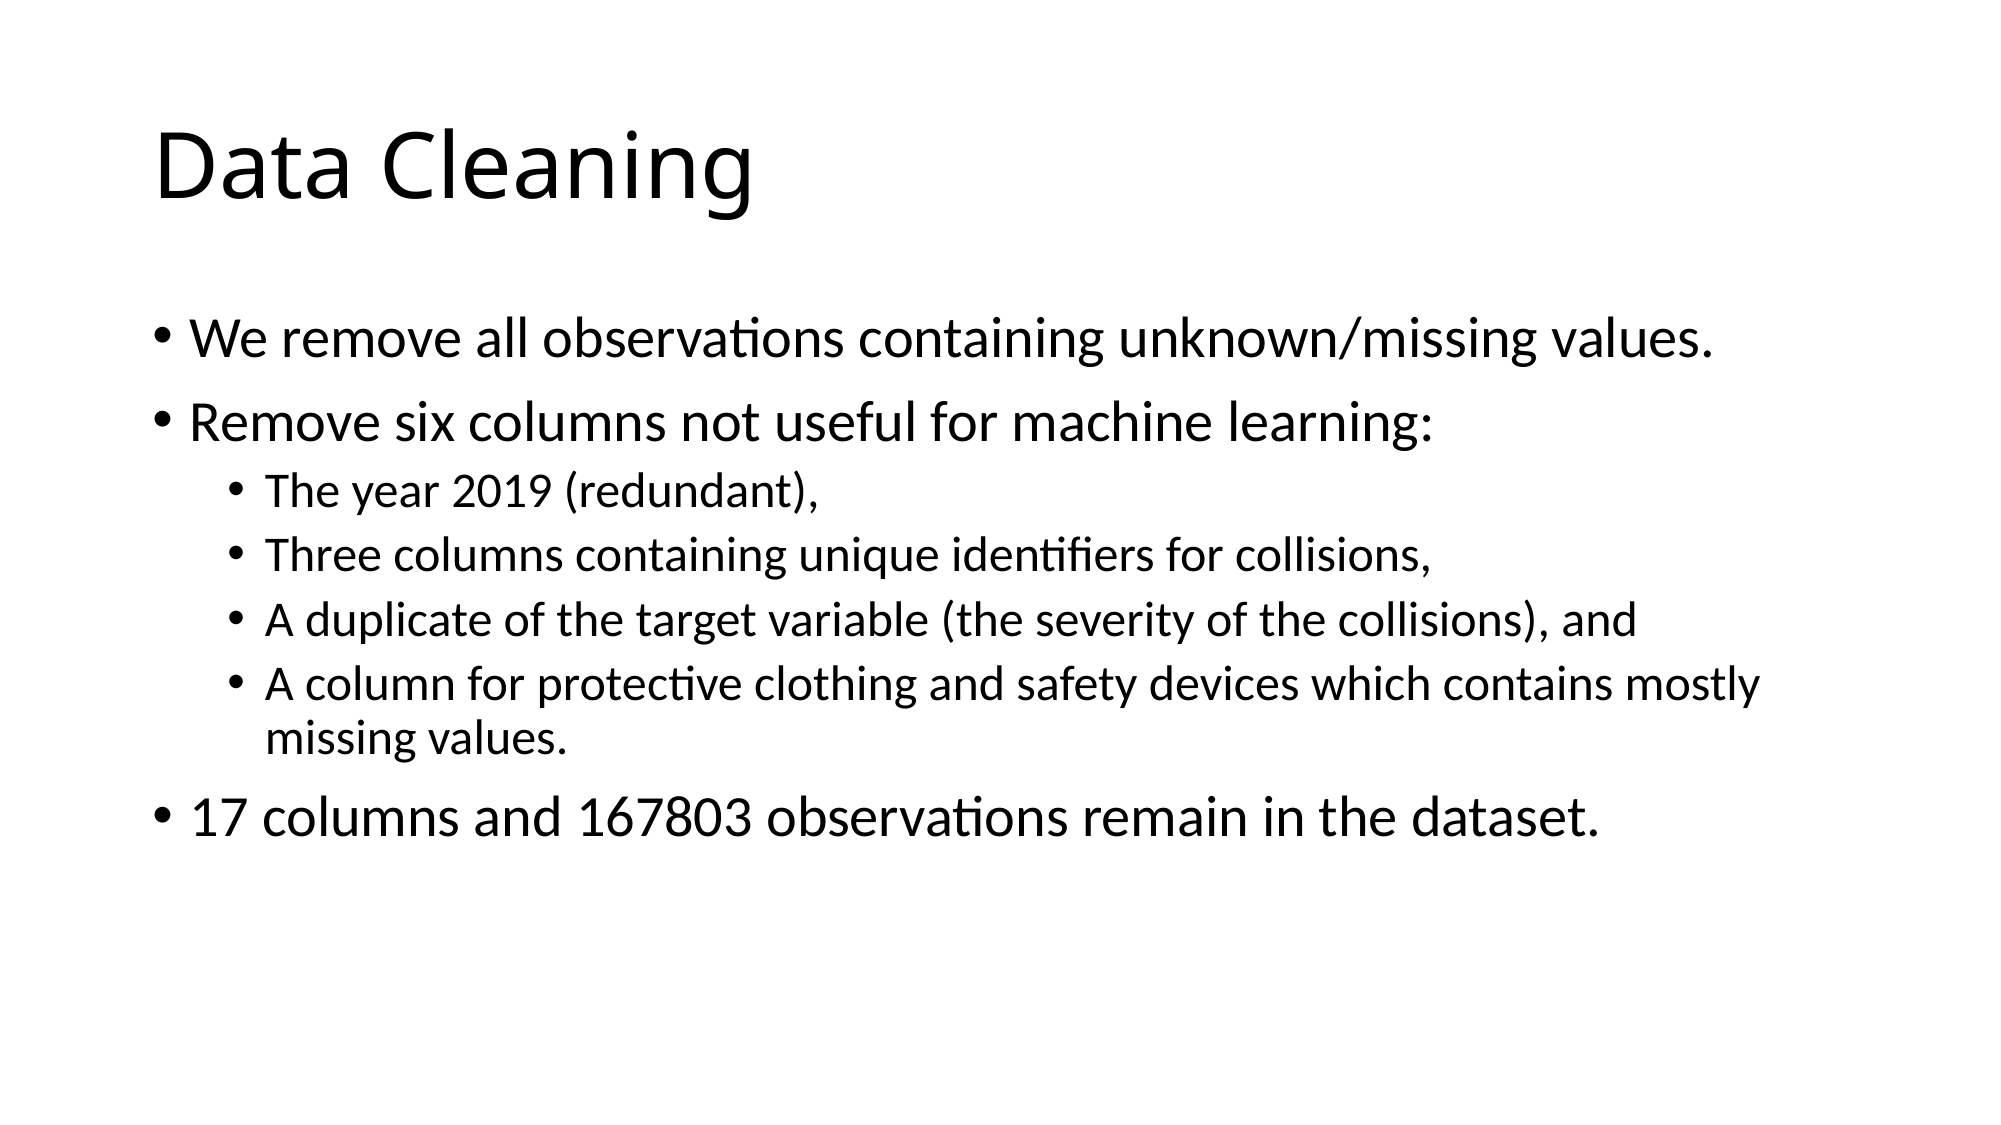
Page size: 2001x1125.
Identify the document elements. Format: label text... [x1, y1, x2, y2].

title Data Cleaning [137, 59, 1863, 278]
list We remove all observations containing unknown/missing values. Remove six columns not useful for machine learning: The year 2019 (redundant), Three columns containing unique identifiers for collisions, A duplicate of the target variable (the severity of the collisions), and A column for protective clothing and safety devices which contains mostly missing values. 17 columns and 167803 observations remain in the dataset. [137, 299, 1863, 1014]
